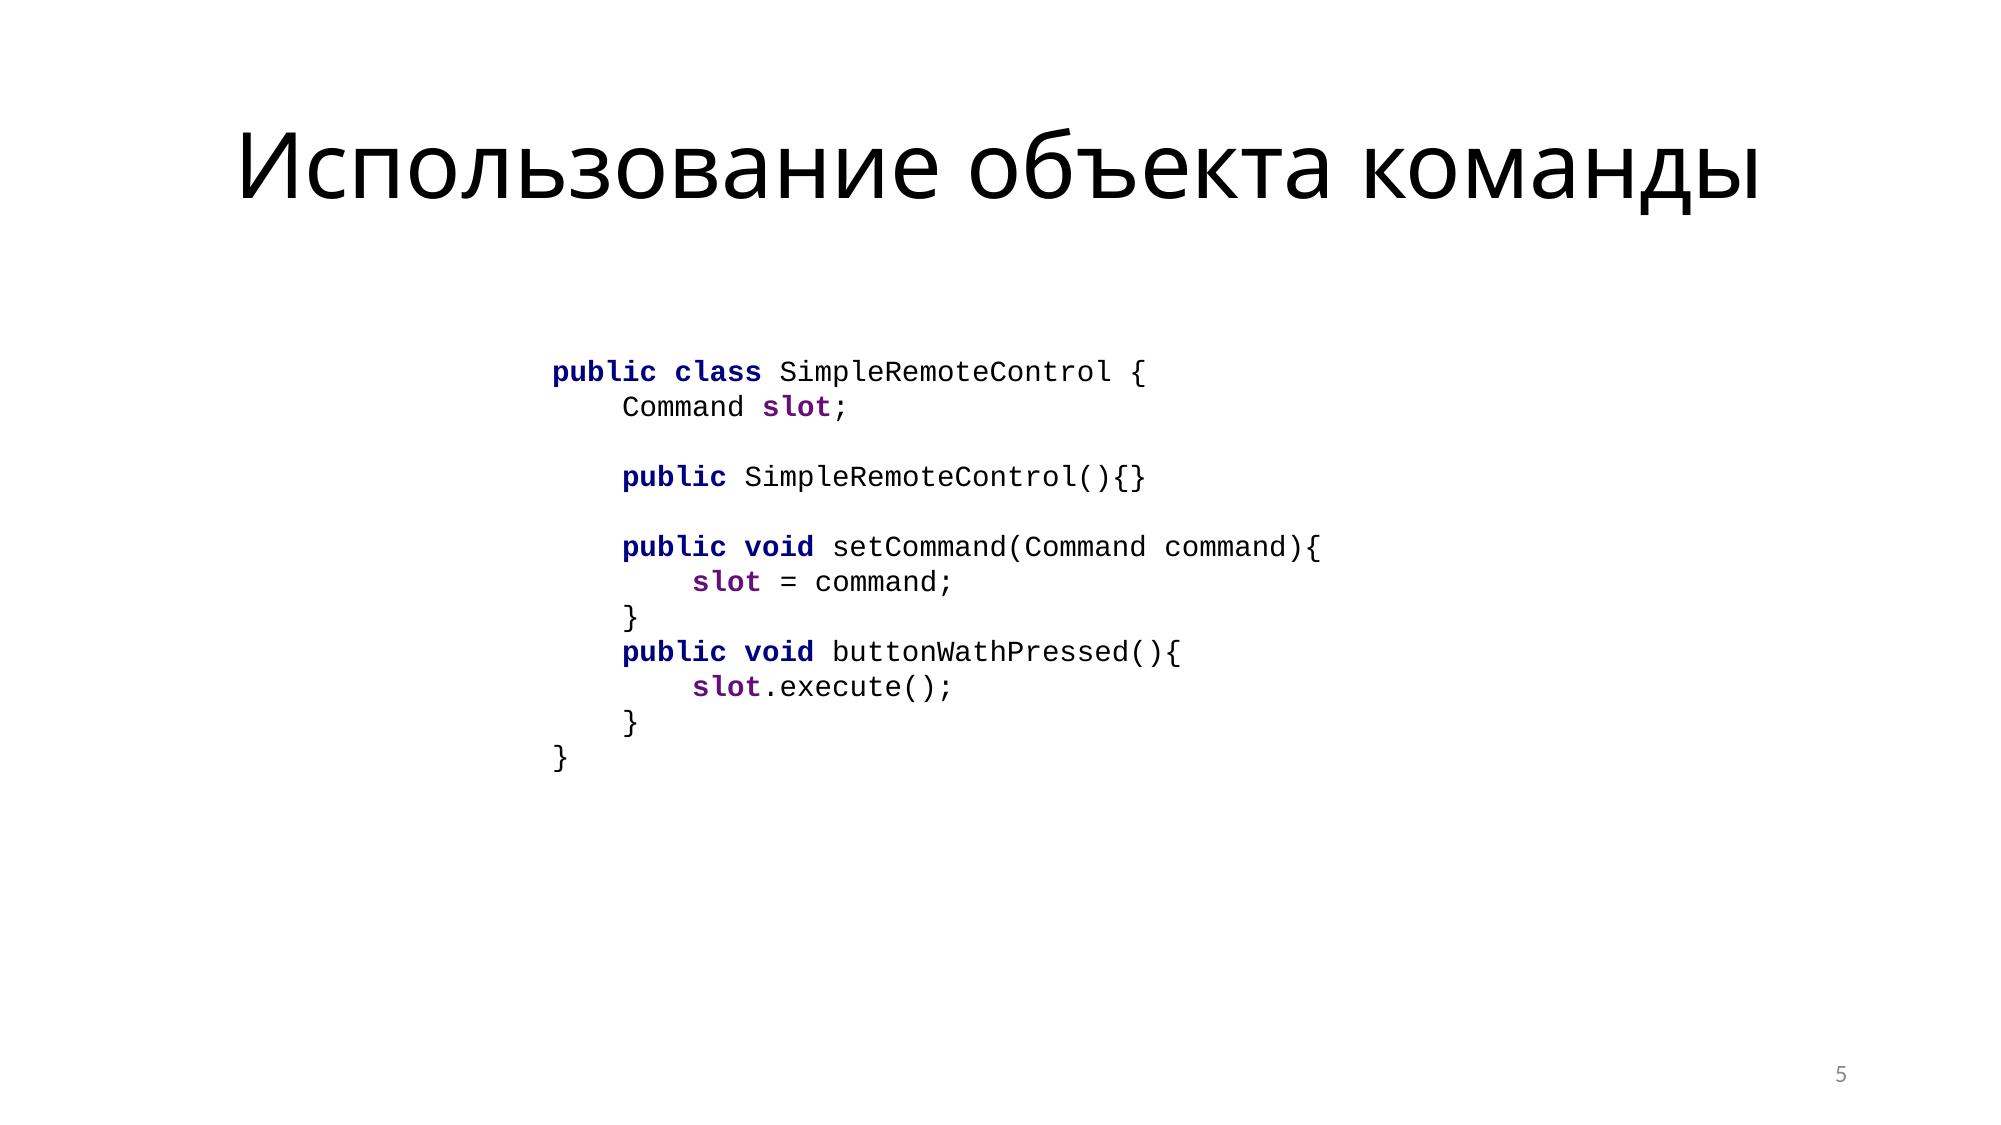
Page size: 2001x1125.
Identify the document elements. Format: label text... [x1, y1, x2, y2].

list public class SimpleRemoteControl { Command slot; public SimpleRemoteControl(){} public void setCommand(Command command){ slot = command; } public void buttonWathPressed(){ slot.execute(); } } [537, 236, 1440, 889]
title Использование объекта команды [137, 59, 1863, 278]
slide_number 5 [1412, 1042, 1863, 1103]
